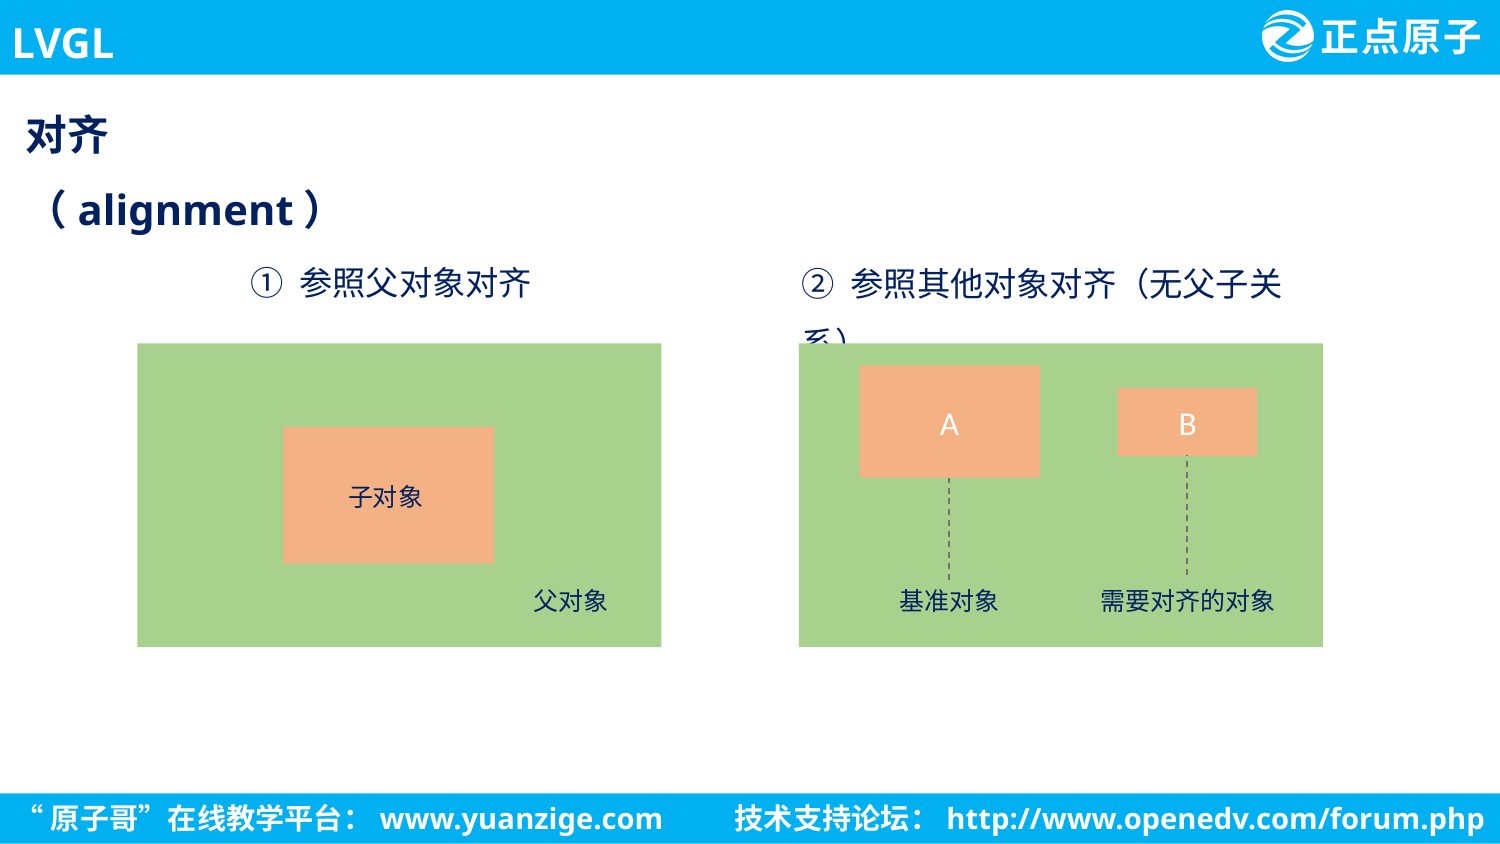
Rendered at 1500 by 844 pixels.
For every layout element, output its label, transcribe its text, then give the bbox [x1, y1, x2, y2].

text_box 对齐（alignment） [11, 76, 442, 242]
picture [1322, 21, 1357, 52]
text_box 基准对象 [884, 578, 1039, 624]
text_box ① 参照父对象对齐 [235, 234, 572, 310]
picture [1367, 18, 1396, 42]
text_box A [859, 364, 1041, 479]
text_box ② 参照其他对象对齐（无父子关系） [787, 235, 1335, 371]
text_box [282, 426, 495, 565]
picture [1391, 45, 1397, 53]
text_box LVGL [0, 0, 967, 75]
text_box 父对象 [518, 578, 638, 624]
picture [1267, 11, 1313, 45]
text_box [0, 0, 1500, 76]
text_box 技术支持论坛：http://www.openedv.com/forum.php [560, 793, 1500, 843]
text_box “原子哥”在线教学平台：www.yuanzige.com [0, 793, 560, 843]
text_box 需要对齐的对象 [1085, 578, 1327, 624]
picture [1263, 27, 1307, 61]
text_box [136, 342, 662, 648]
picture [1412, 44, 1418, 52]
text_box 子对象 [333, 473, 453, 519]
text_box [798, 342, 1324, 648]
picture [1364, 45, 1370, 53]
text_box B [1117, 387, 1258, 457]
picture [1431, 44, 1438, 52]
picture [1445, 21, 1479, 54]
picture [1404, 20, 1438, 54]
